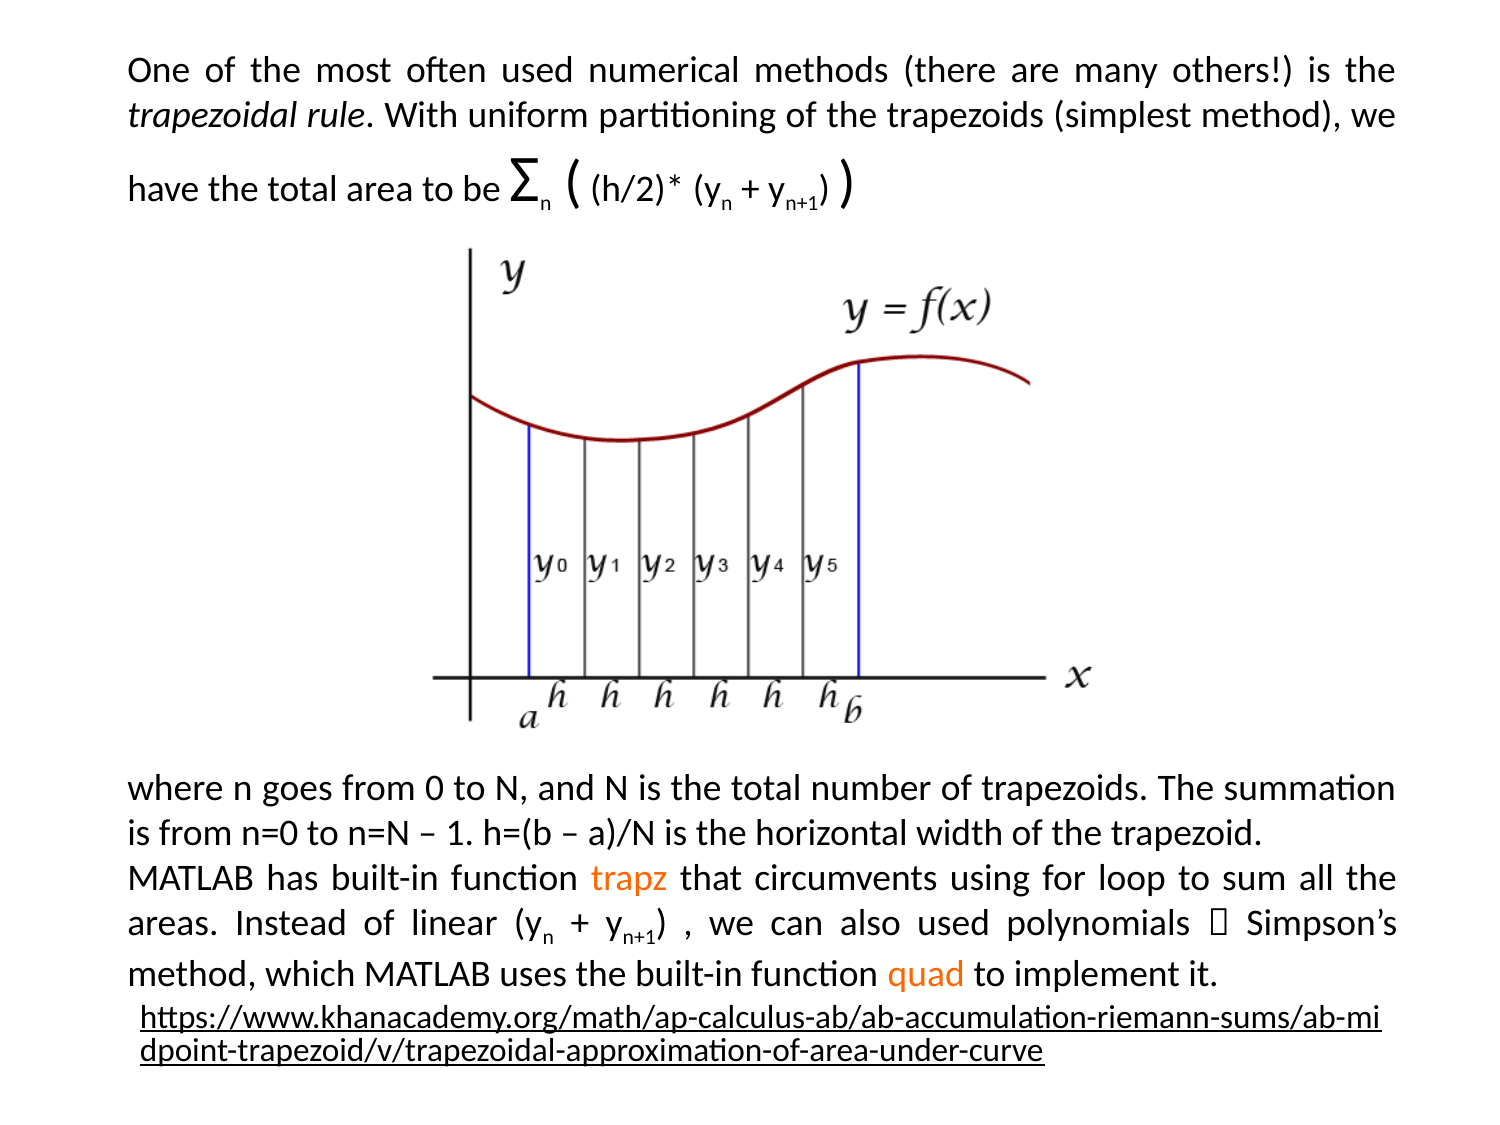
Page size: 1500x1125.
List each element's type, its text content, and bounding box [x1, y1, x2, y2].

picture [424, 224, 1101, 736]
text_box https://www.khanacademy.org/math/ap-calculus-ab/ab-accumulation-riemann-sums/ab-midpoint-trapezoid/v/trapezoidal-approximation-of-area-under-curve [124, 987, 1400, 1083]
text_box One of the most often used numerical methods (there are many others!) is the trapezoidal rule. With uniform partitioning of the trapezoids (simplest method), we have the total area to be Σn ( (h/2)* (yn + yn+1) ) where n goes from 0 to N, and N is the total number of trapezoids. The summation is from n=0 to n=N – 1. h=(b – a)/N is the horizontal width of the trapezoid. MATLAB has built-in function trapz that circumvents using for loop to sum all the areas. Instead of linear (yn + yn+1) , we can also used polynomials  Simpson’s method, which MATLAB uses the built-in function quad to implement it. [112, 37, 1413, 1002]
